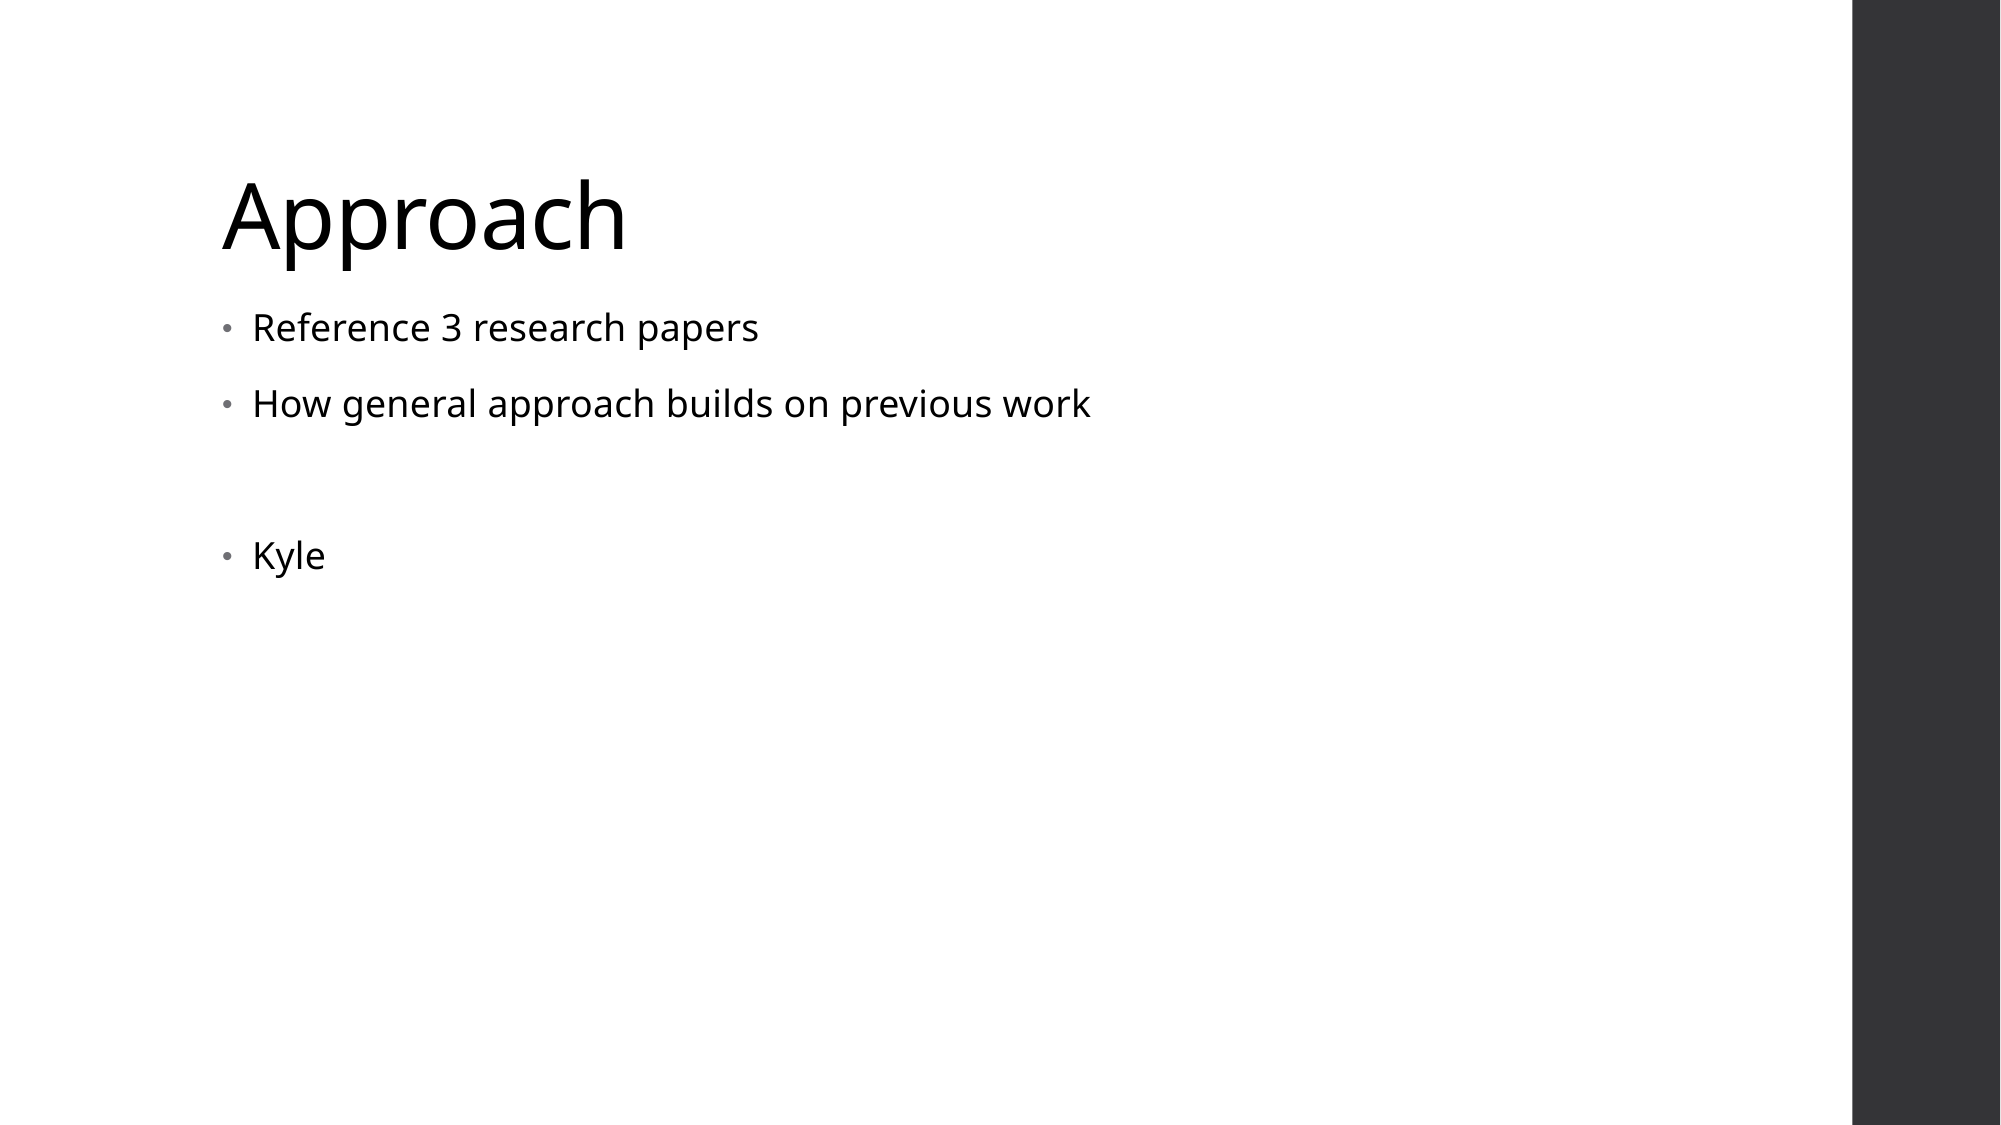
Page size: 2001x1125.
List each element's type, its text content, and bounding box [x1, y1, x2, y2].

title Approach [206, 60, 1797, 278]
list Reference 3 research papers How general approach builds on previous work Kyle [206, 299, 1617, 1014]
